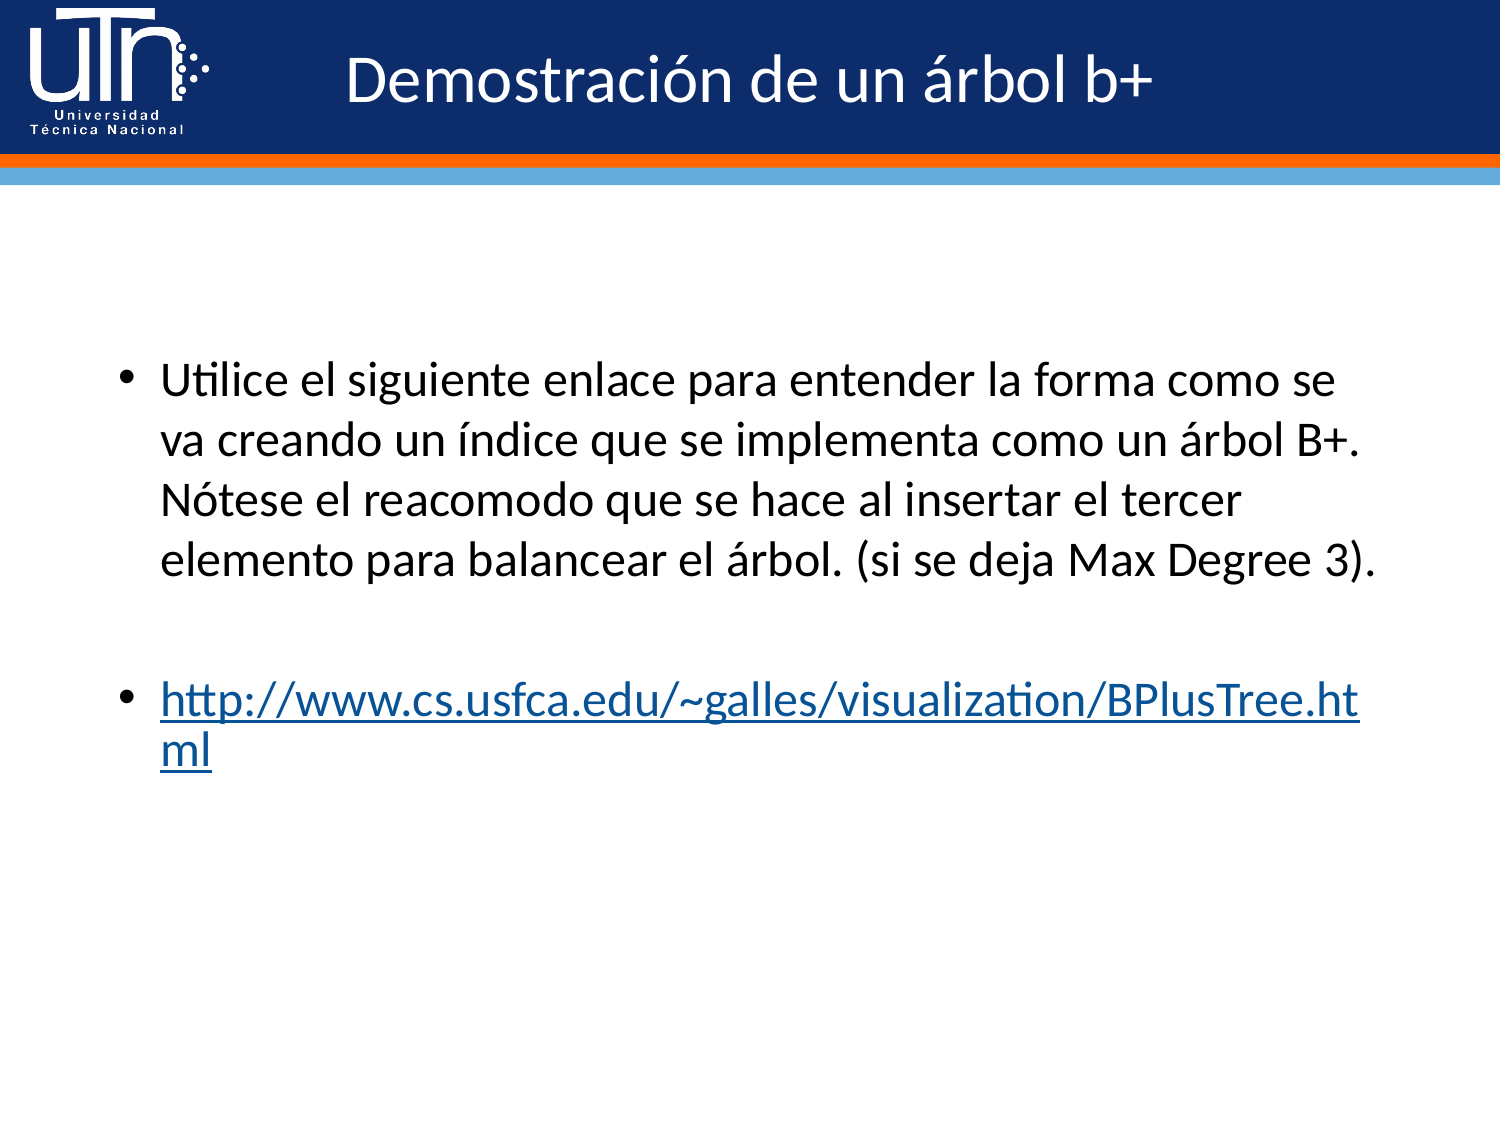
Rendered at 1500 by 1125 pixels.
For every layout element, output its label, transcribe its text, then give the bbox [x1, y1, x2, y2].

list Utilice el siguiente enlace para entender la forma como se va creando un índice que se implementa como un árbol B+. Nótese el reacomodo que se hace al insertar el tercer elemento para balancear el árbol. (si se deja Max Degree 3). http://www.cs.usfca.edu/~galles/visualization/BPlusTree.html [103, 198, 1397, 1012]
title Demostración de un árbol b+ [0, 0, 1500, 154]
